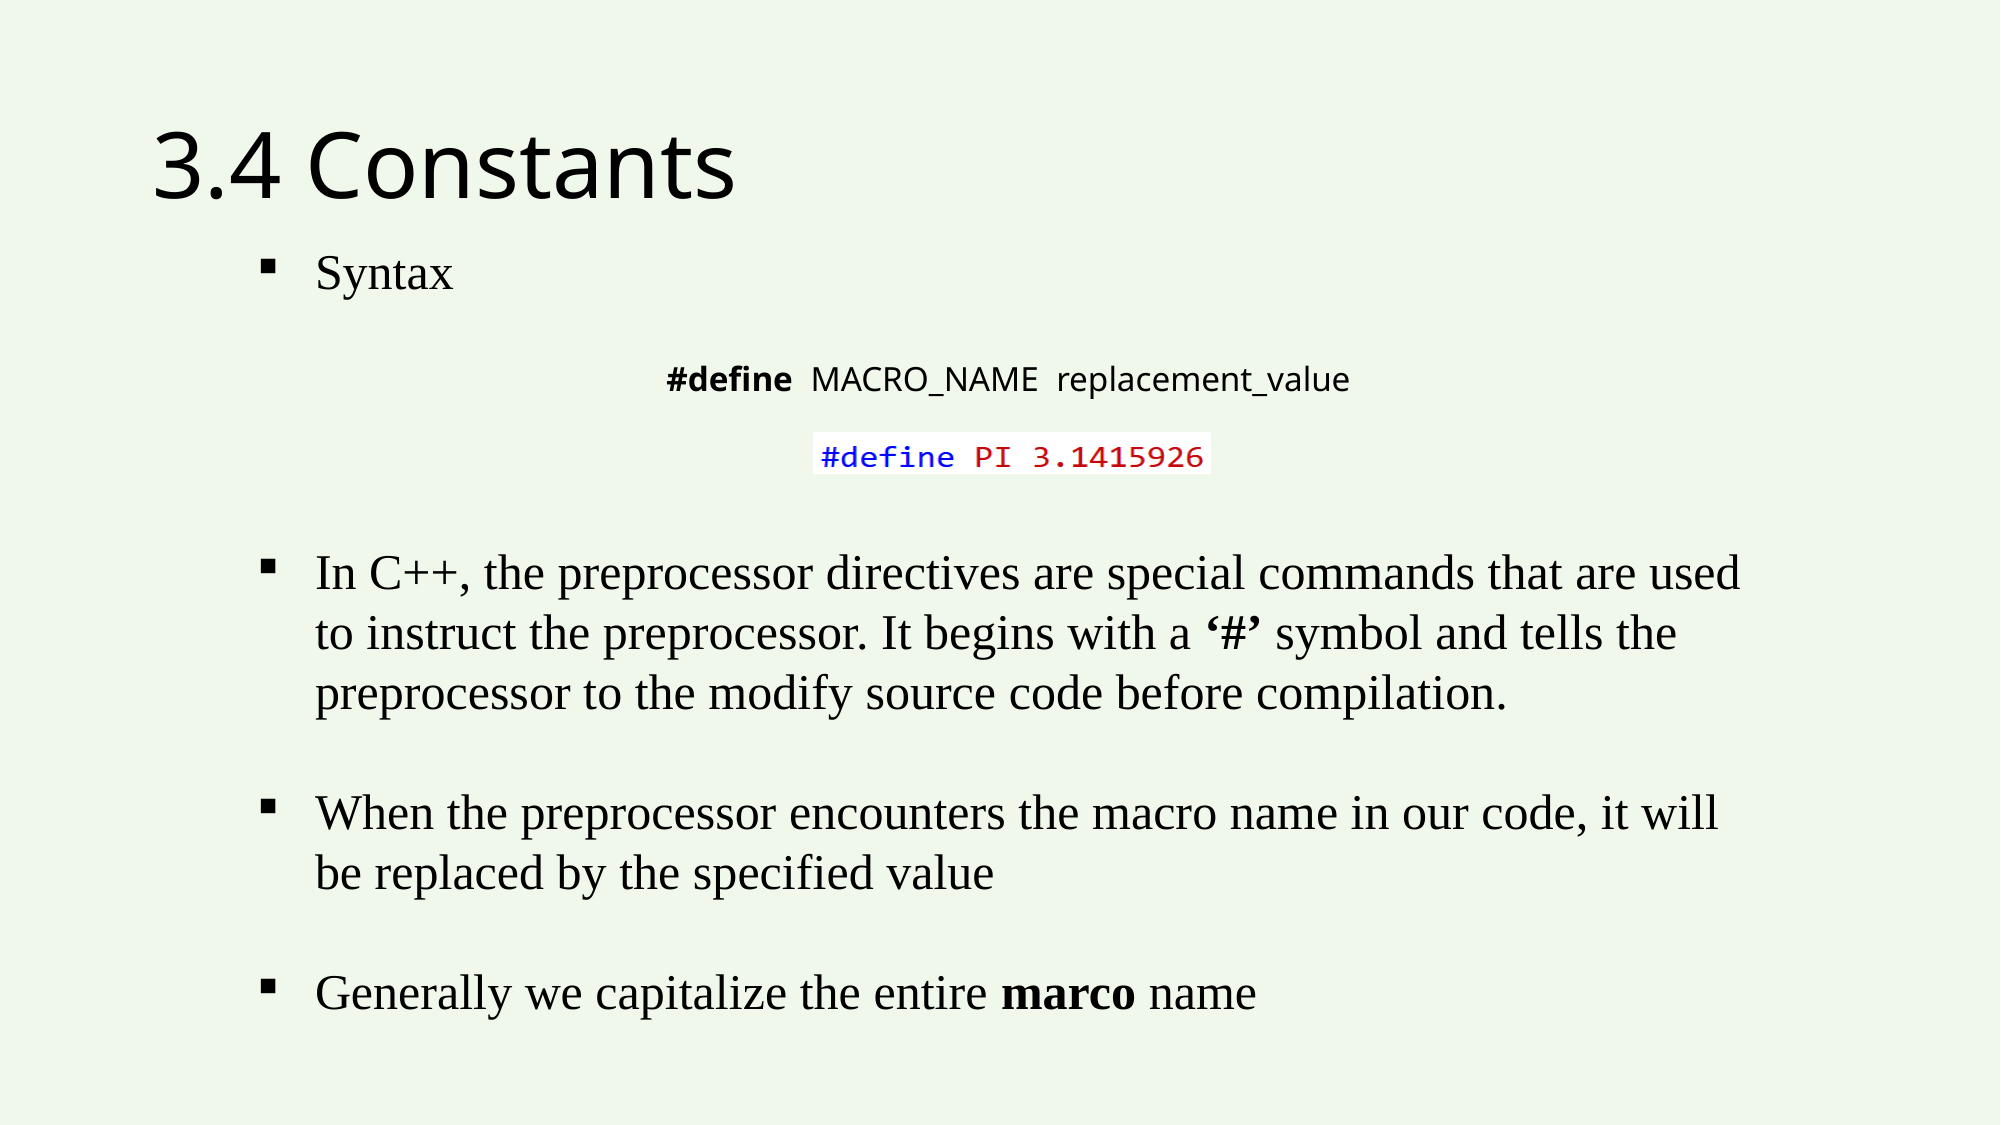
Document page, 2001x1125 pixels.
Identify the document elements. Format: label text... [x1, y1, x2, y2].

text_box Syntax In C++, the preprocessor directives are special commands that are used to instruct the preprocessor. It begins with a ‘#’ symbol and tells the preprocessor to the modify source code before compilation. When the preprocessor encounters the macro name in our code, it will be replaced by the specified value Generally we capitalize the entire marco name [244, 278, 1780, 1027]
title 3.4 Constants [137, 59, 1863, 278]
text_box #define MACRO_NAME replacement_value [651, 350, 1565, 405]
picture [812, 432, 1211, 474]
